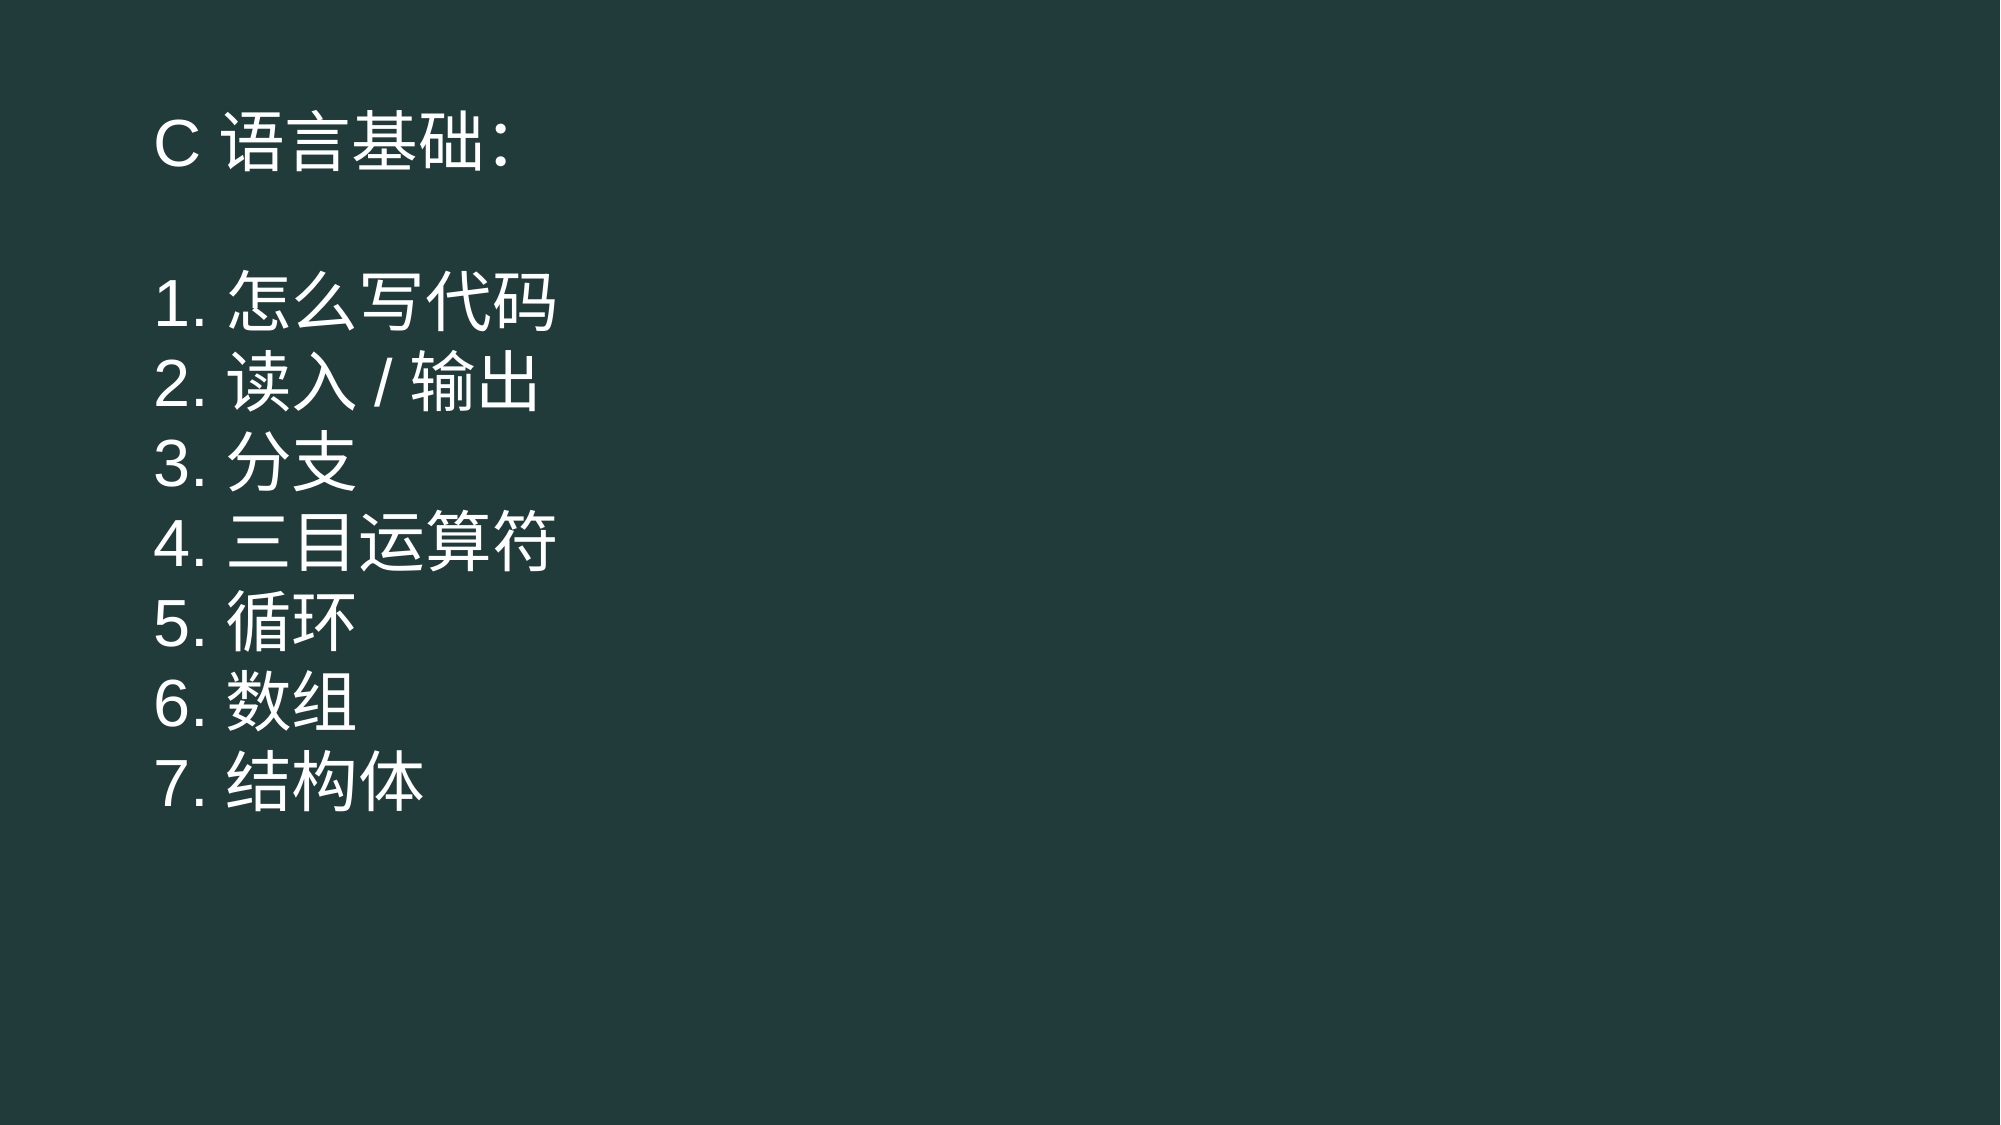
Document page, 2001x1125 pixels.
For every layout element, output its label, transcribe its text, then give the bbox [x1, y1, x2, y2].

text_box C语言基础： 1.怎么写代码 2.读入/输出 3.分支 4.三目运算符 5.循环 6.数组 7.结构体 [139, 92, 959, 827]
